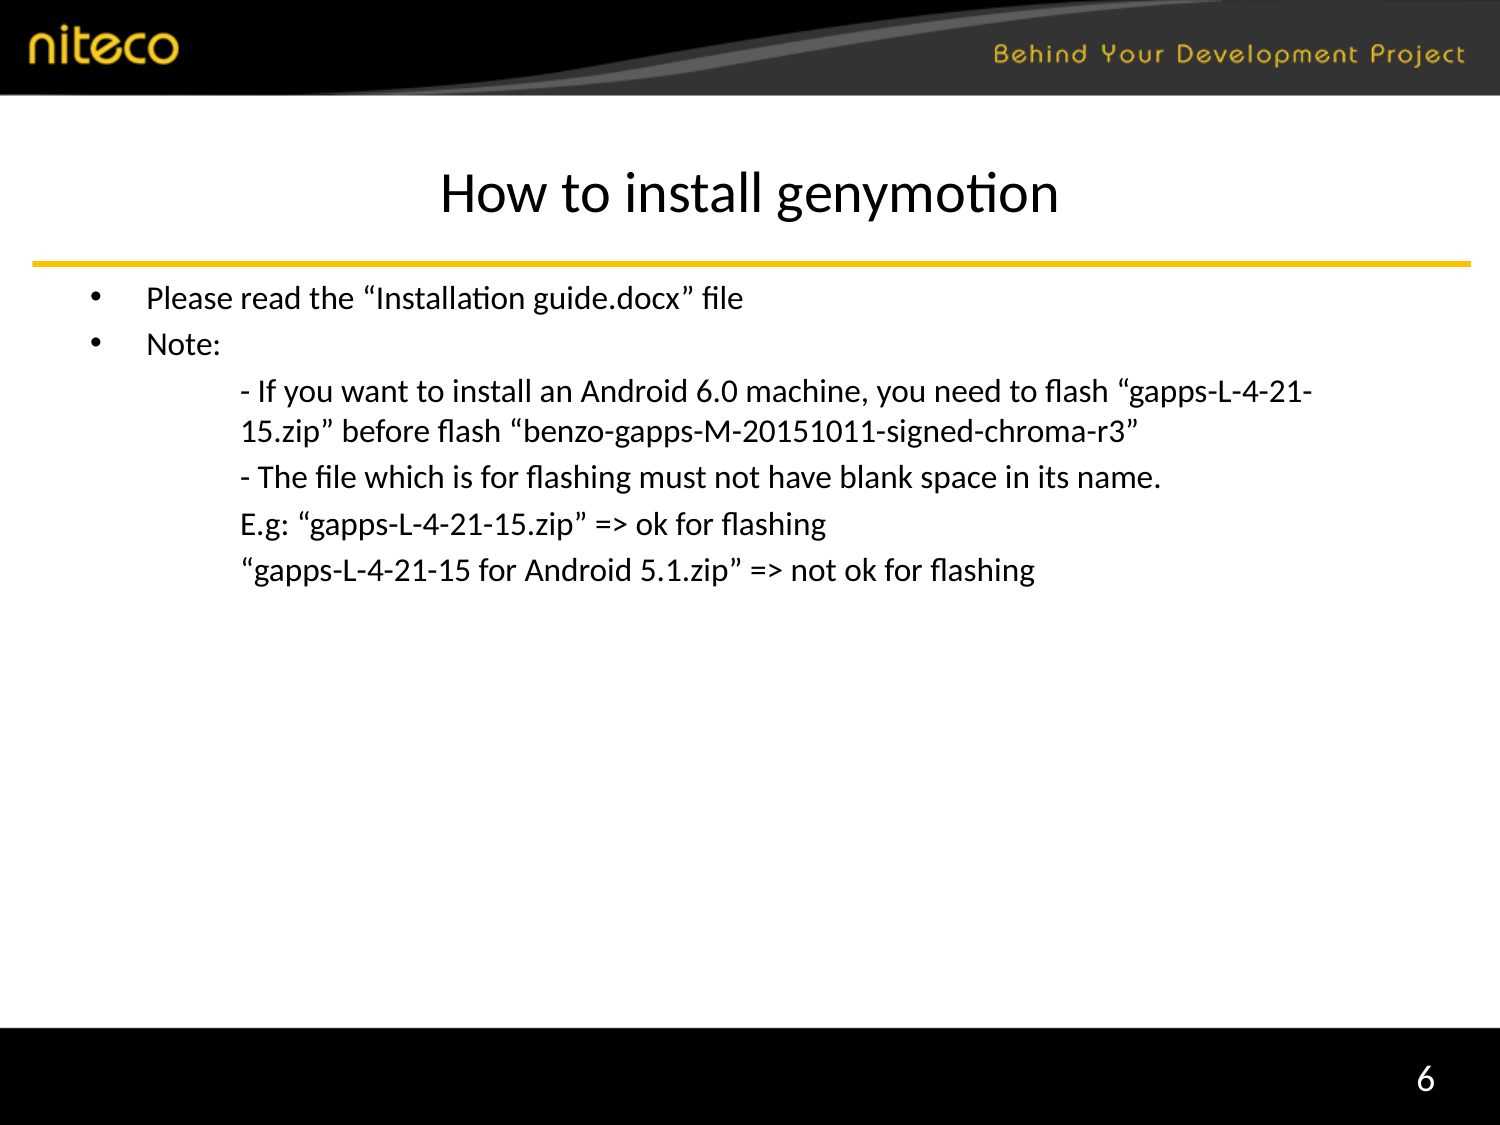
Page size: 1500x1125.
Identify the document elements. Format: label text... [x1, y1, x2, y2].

picture [0, 0, 1500, 1125]
title How to install genymotion [75, 132, 1425, 247]
list Please read the “Installation guide.docx” file Note: - If you want to install an Android 6.0 machine, you need to flash “gapps-L-4-21- 15.zip” before flash “benzo-gapps-M-20151011-signed-chroma-r3” - The file which is for flashing must not have blank space in its name. E.g: “gapps-L-4-21-15.zip” => ok for flashing “gapps-L-4-21-15 for Android 5.1.zip” => not ok for flashing [75, 276, 1425, 1001]
